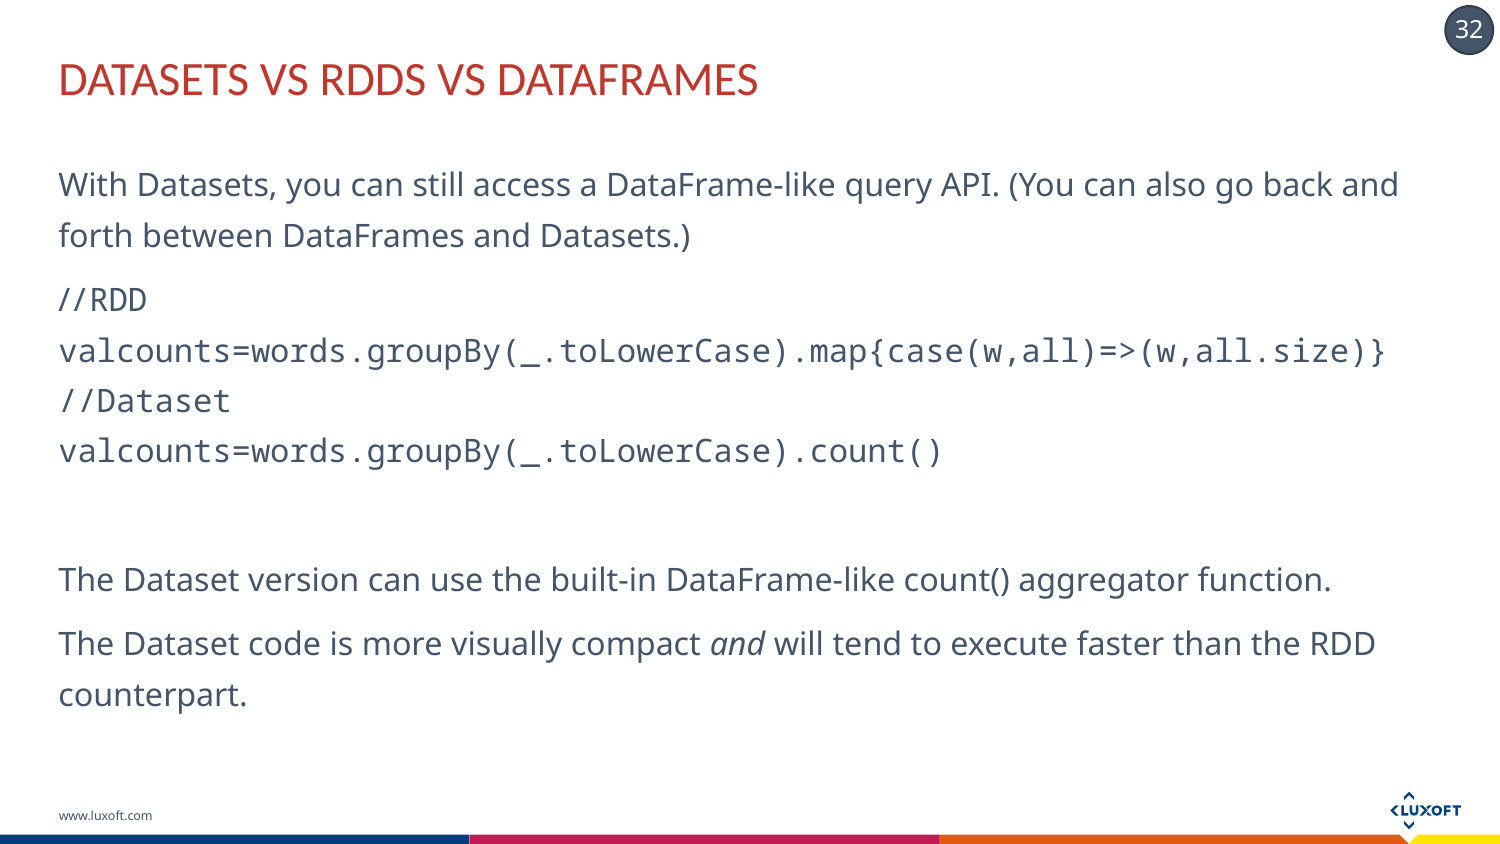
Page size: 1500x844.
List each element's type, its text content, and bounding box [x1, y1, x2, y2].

title Datasets vs RDDS VS DATAFRAMES [47, 44, 1457, 107]
list With Datasets, you can still access a DataFrame-like query API. (You can also go back and forth between DataFrames and Datasets.) //RDD valcounts=words.groupBy(_.toLowerCase).map{case(w,all)=>(w,all.size)} //Dataset valcounts=words.groupBy(_.toLowerCase).count() The Dataset version can use the built-in DataFrame-like count() aggregator function. The Dataset code is more visually compact and will tend to execute faster than the RDD counterpart. [47, 147, 1457, 764]
